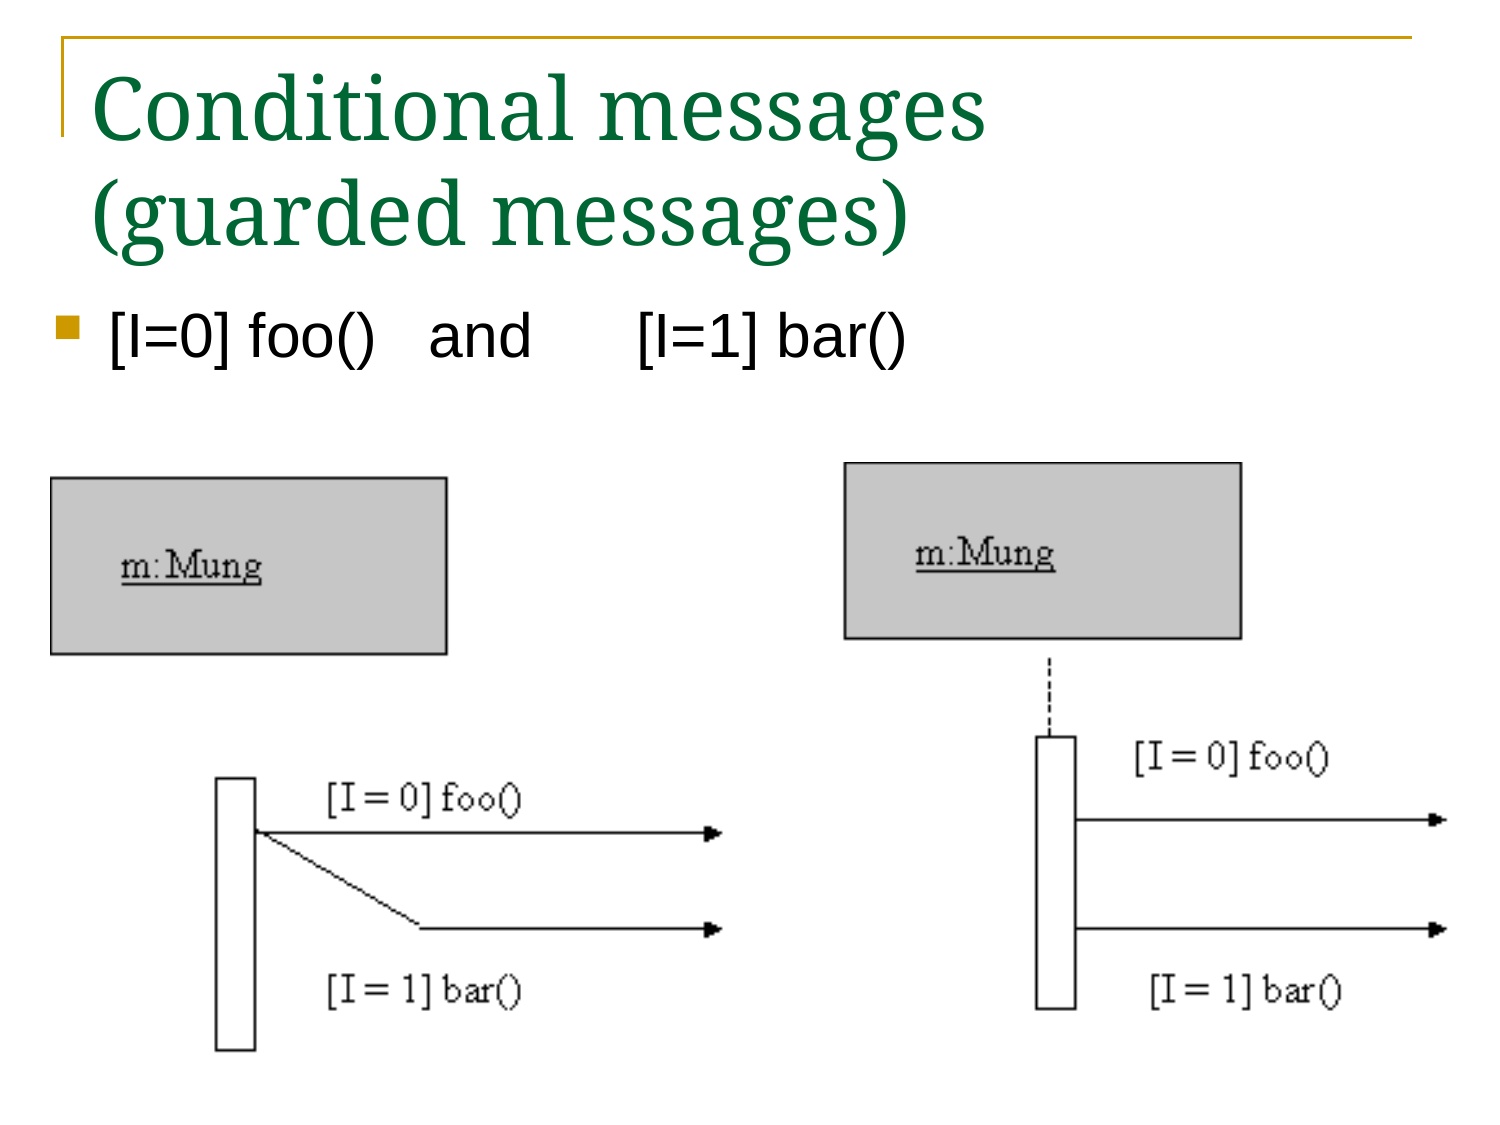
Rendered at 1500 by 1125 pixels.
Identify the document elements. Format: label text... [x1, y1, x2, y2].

title Conditional messages (guarded messages) [75, 45, 1425, 221]
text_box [49, 462, 1463, 1056]
list [I=0] foo() and [I=1] bar() [37, 287, 1438, 425]
